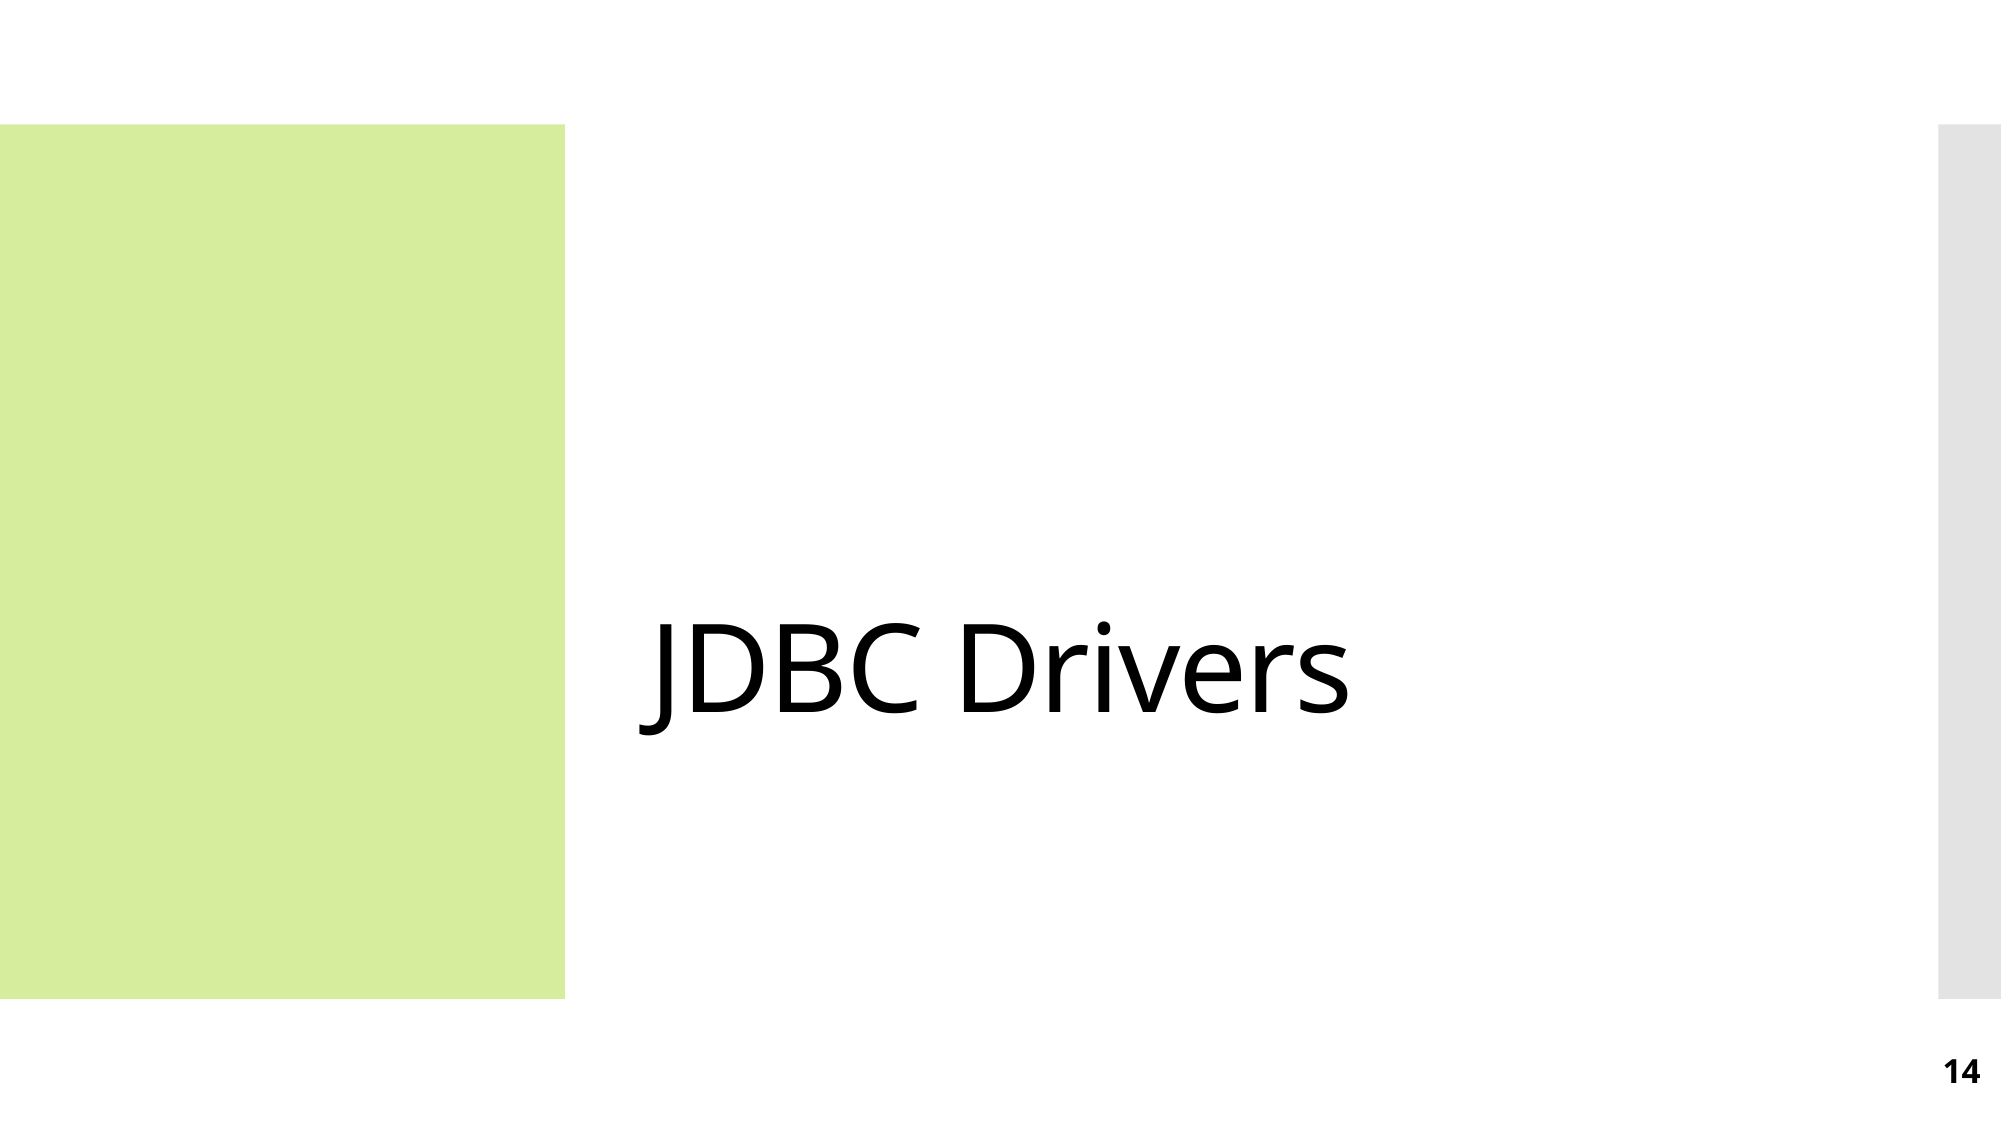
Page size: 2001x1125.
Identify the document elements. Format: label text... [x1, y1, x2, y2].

slide_number 14 [1744, 1042, 1996, 1103]
title JDBC Drivers [634, 213, 1835, 747]
